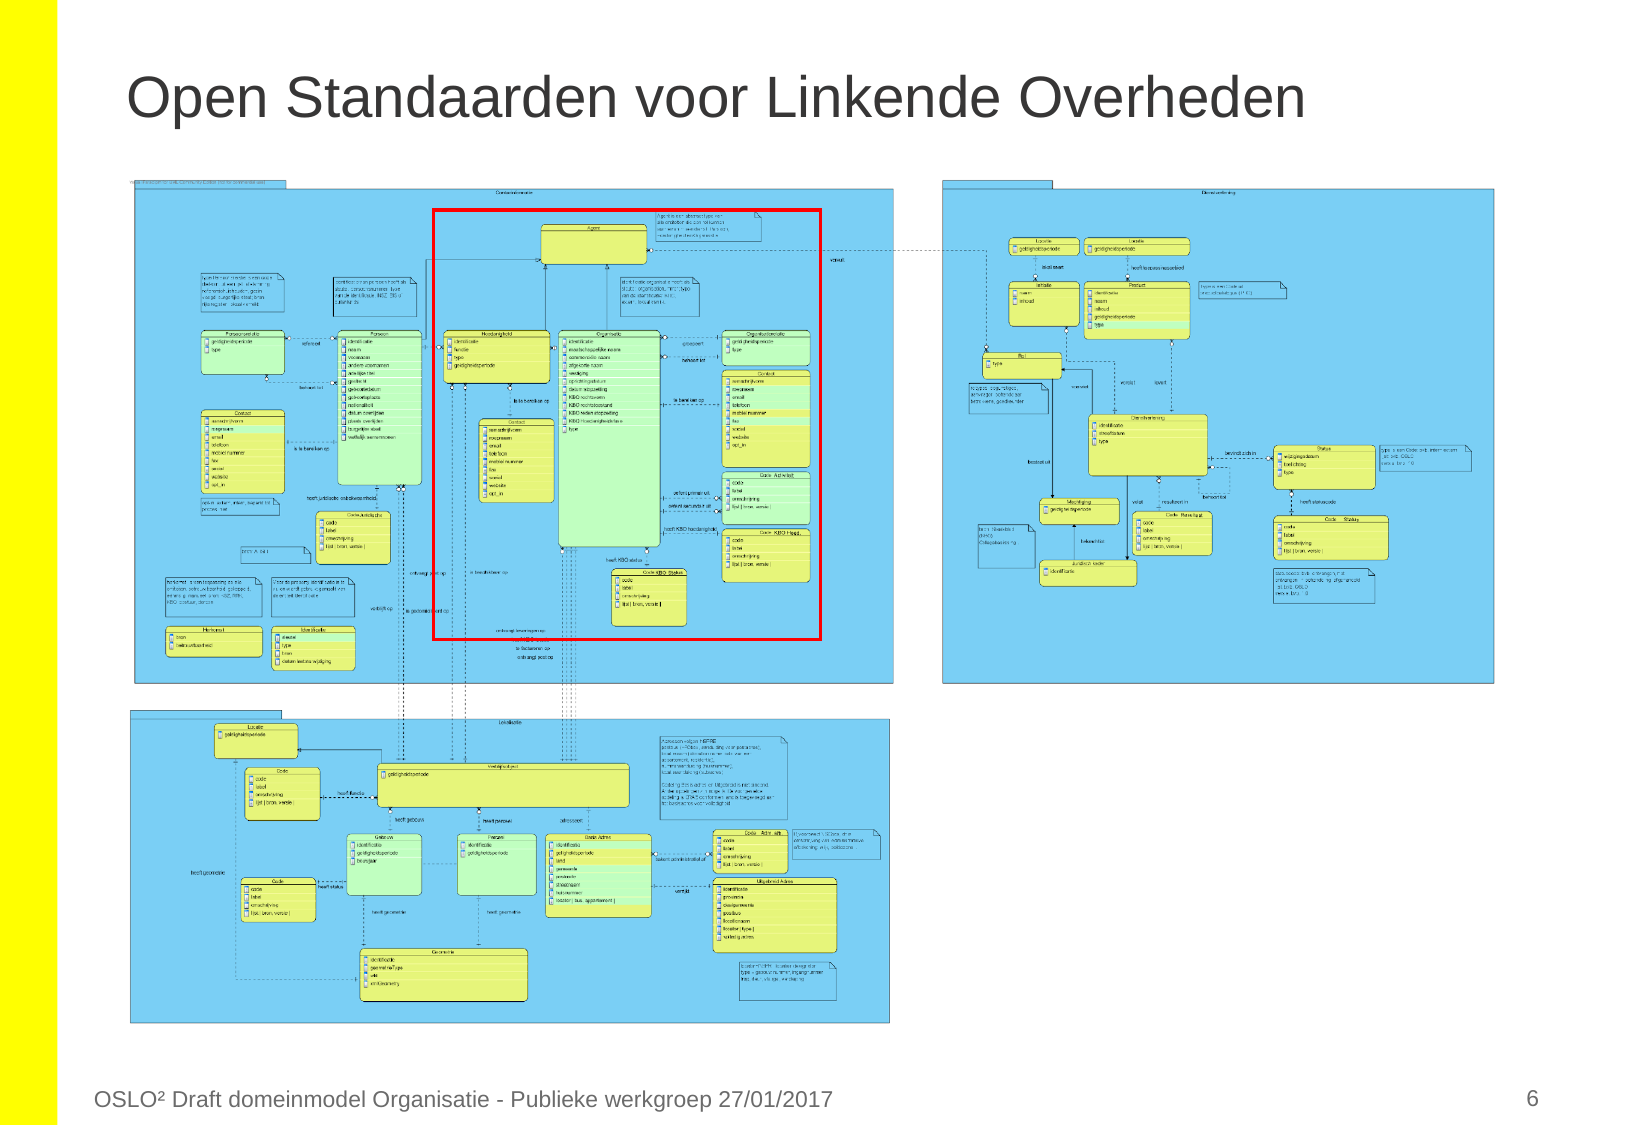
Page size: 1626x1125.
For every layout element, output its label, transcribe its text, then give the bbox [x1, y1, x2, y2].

slide_number ‹#› [1425, 1075, 1547, 1119]
picture [129, 178, 1496, 1025]
footer OSLO² Draft domeinmodel Organisatie - Publieke werkgroep 27/01/2017 [78, 1083, 1077, 1113]
title Open Standaarden voor Linkende Overheden [111, 59, 1514, 222]
